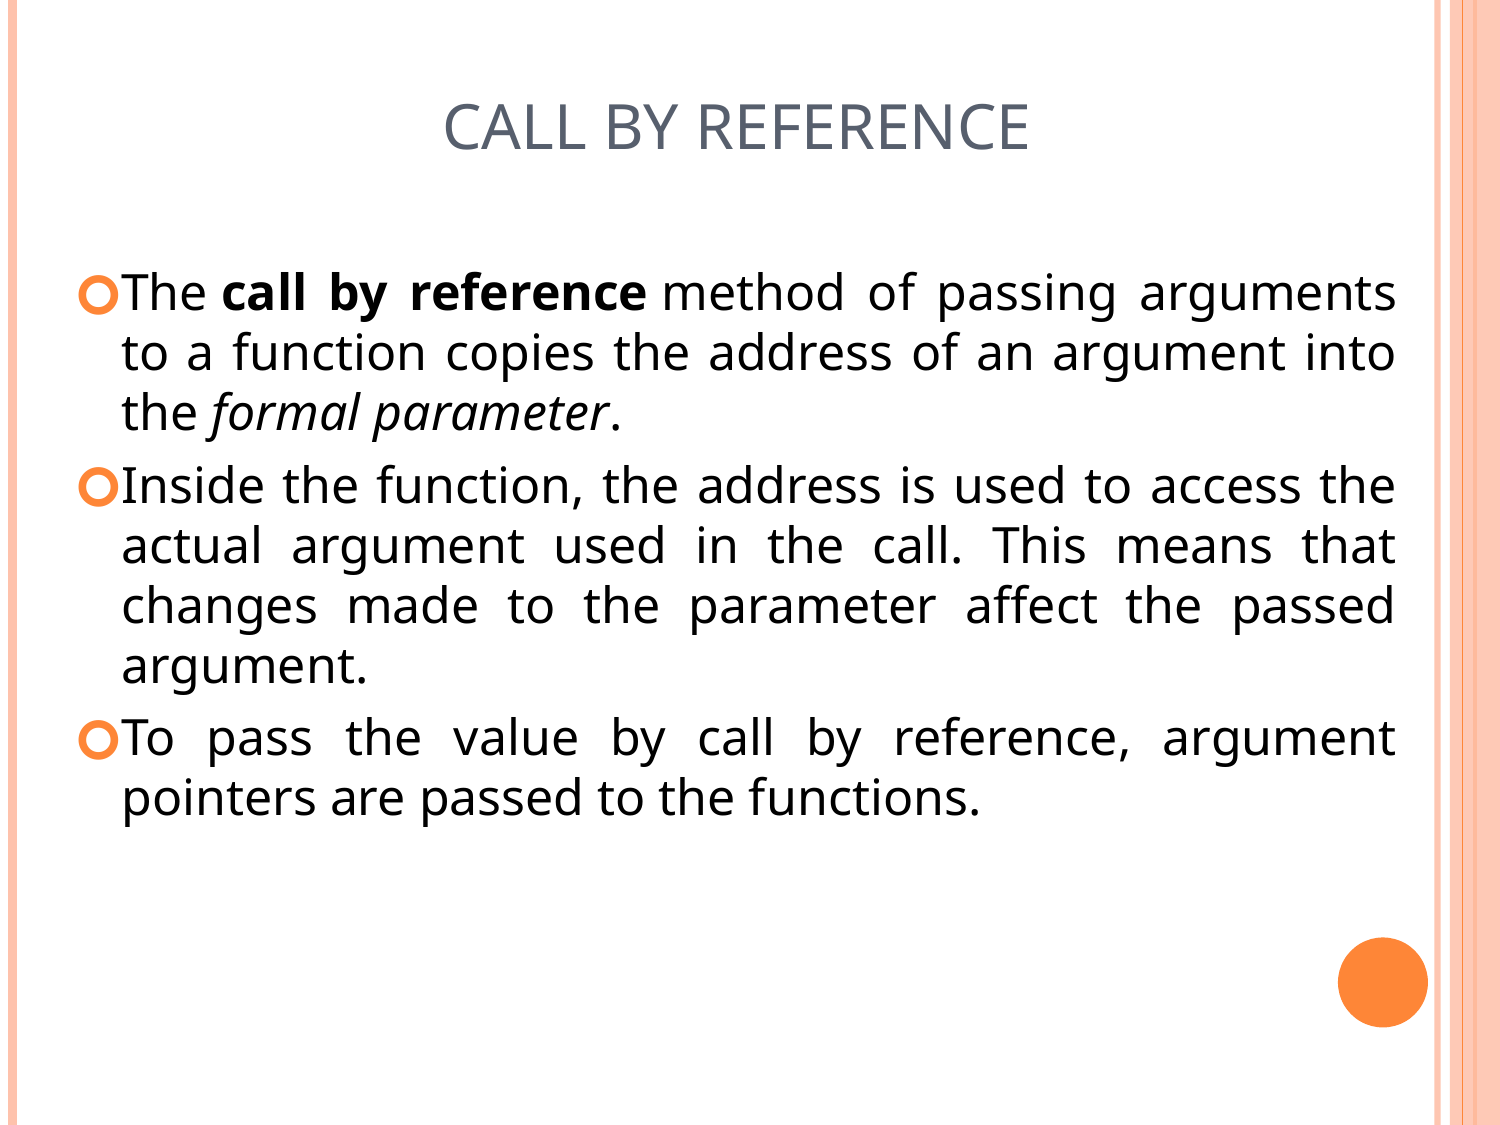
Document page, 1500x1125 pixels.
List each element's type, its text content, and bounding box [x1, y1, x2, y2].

title Call by Reference [75, 77, 1400, 170]
list The call by reference method of passing arguments to a function copies the address of an argument into the formal parameter. Inside the function, the address is used to access the actual argument used in the call. This means that changes made to the parameter affect the passed argument. To pass the value by call by reference, argument pointers are passed to the functions. [61, 253, 1413, 1075]
